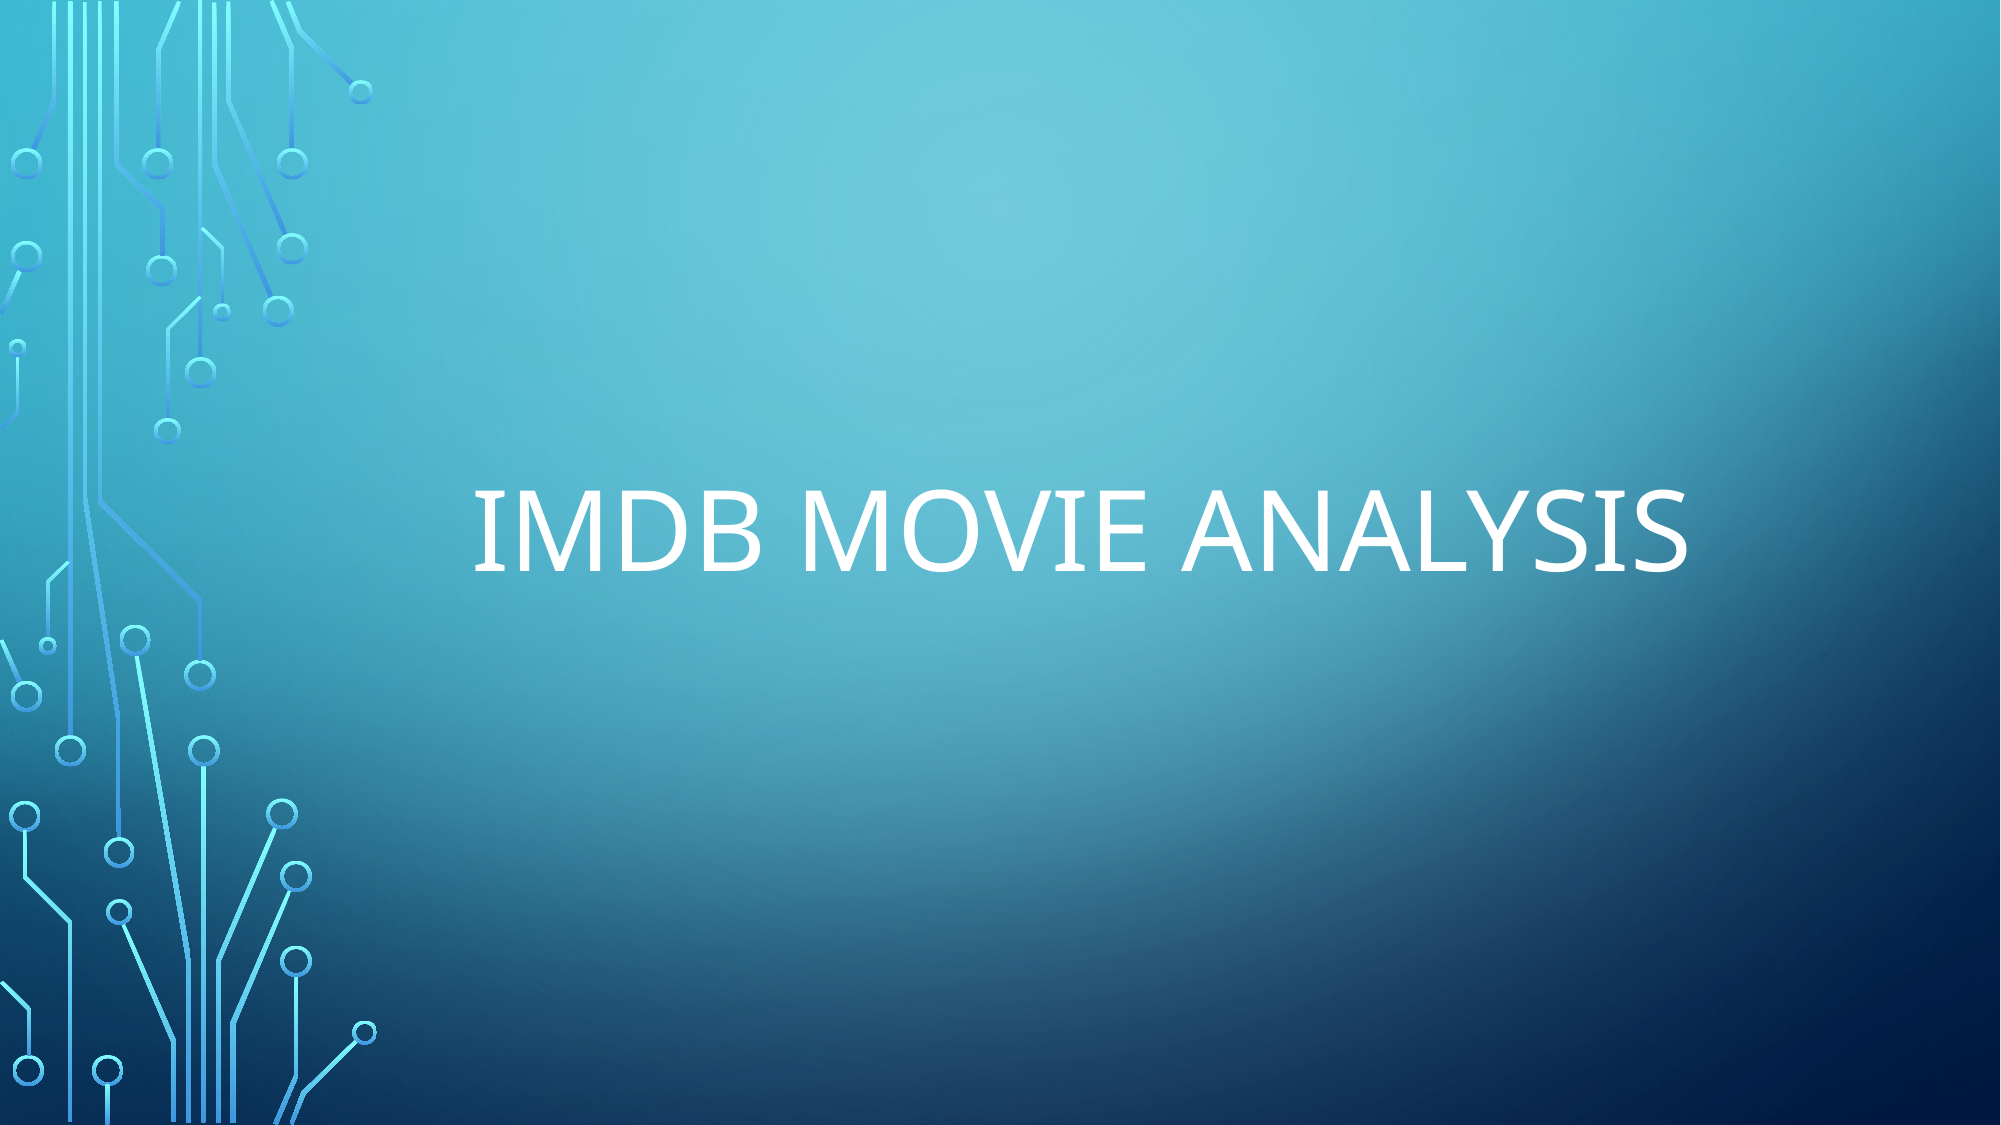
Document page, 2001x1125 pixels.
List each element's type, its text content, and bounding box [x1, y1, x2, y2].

title IMDB MOVIE ANALYSIS [455, 211, 1899, 604]
